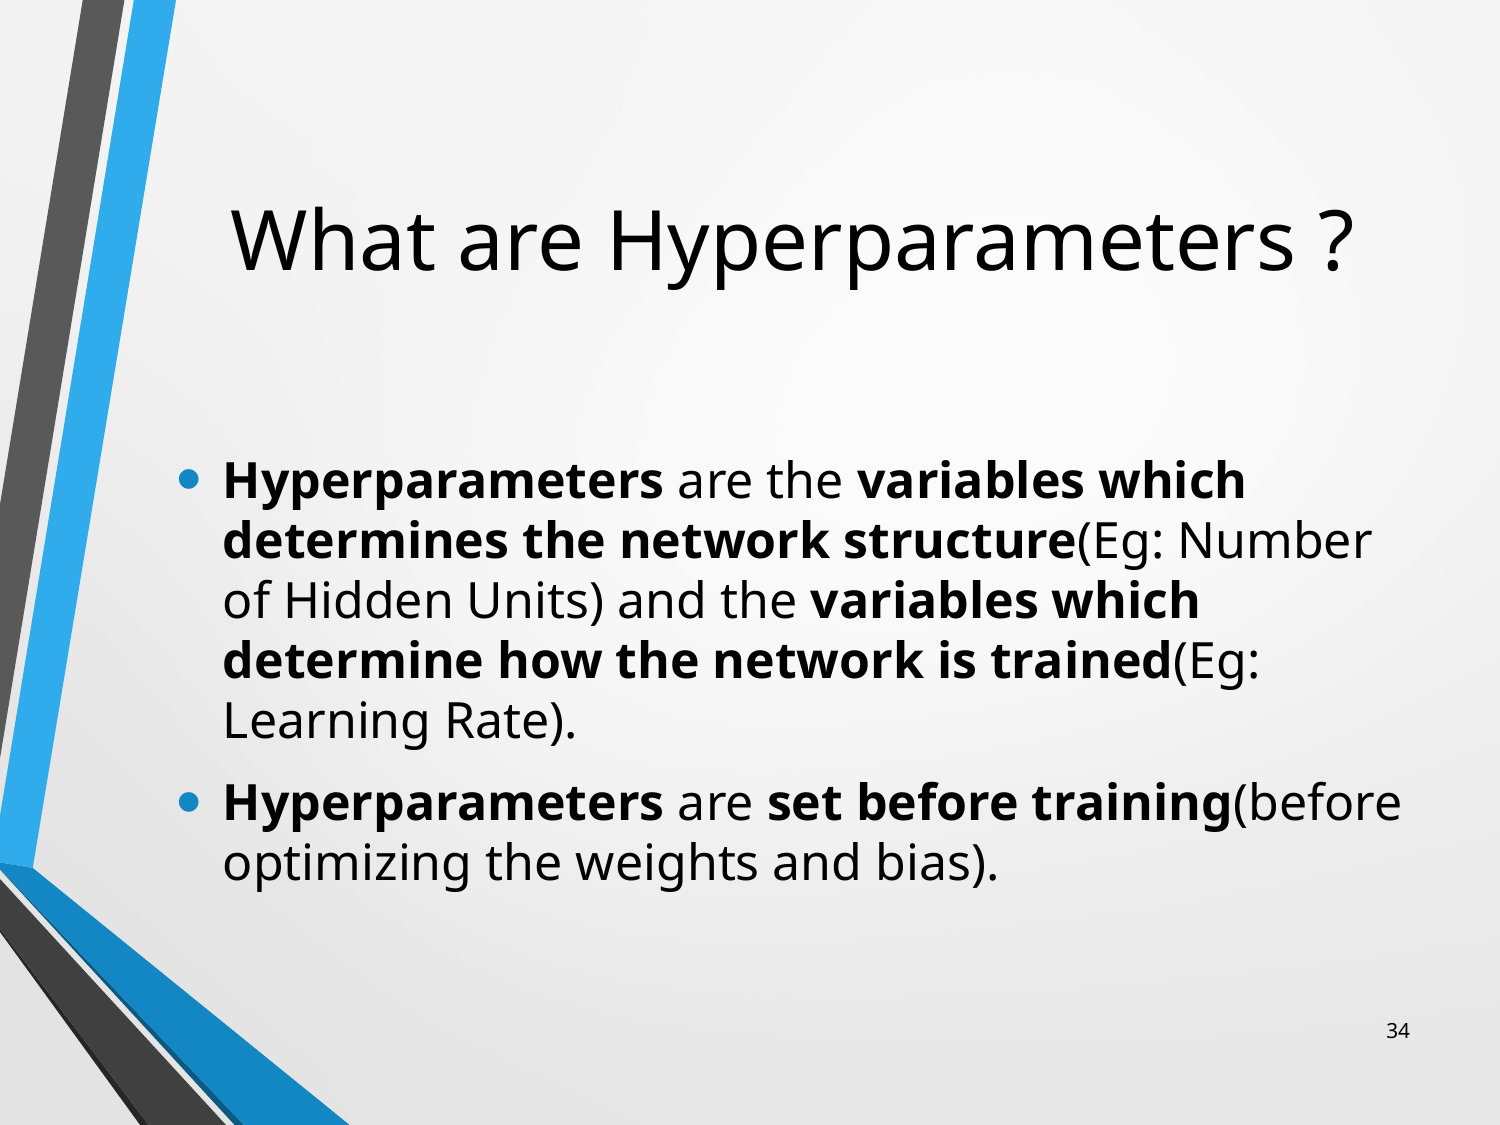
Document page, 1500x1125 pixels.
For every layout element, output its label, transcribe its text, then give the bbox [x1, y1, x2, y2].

list Hyperparameters are the variables which determines the network structure(Eg: Number of Hidden Units) and the variables which determine how the network is trained(Eg: Learning Rate). Hyperparameters are set before training(before optimizing the weights and bias). [161, 437, 1425, 985]
title What are Hyperparameters ? [161, 75, 1425, 400]
slide_number 34 [1354, 1001, 1425, 1062]
